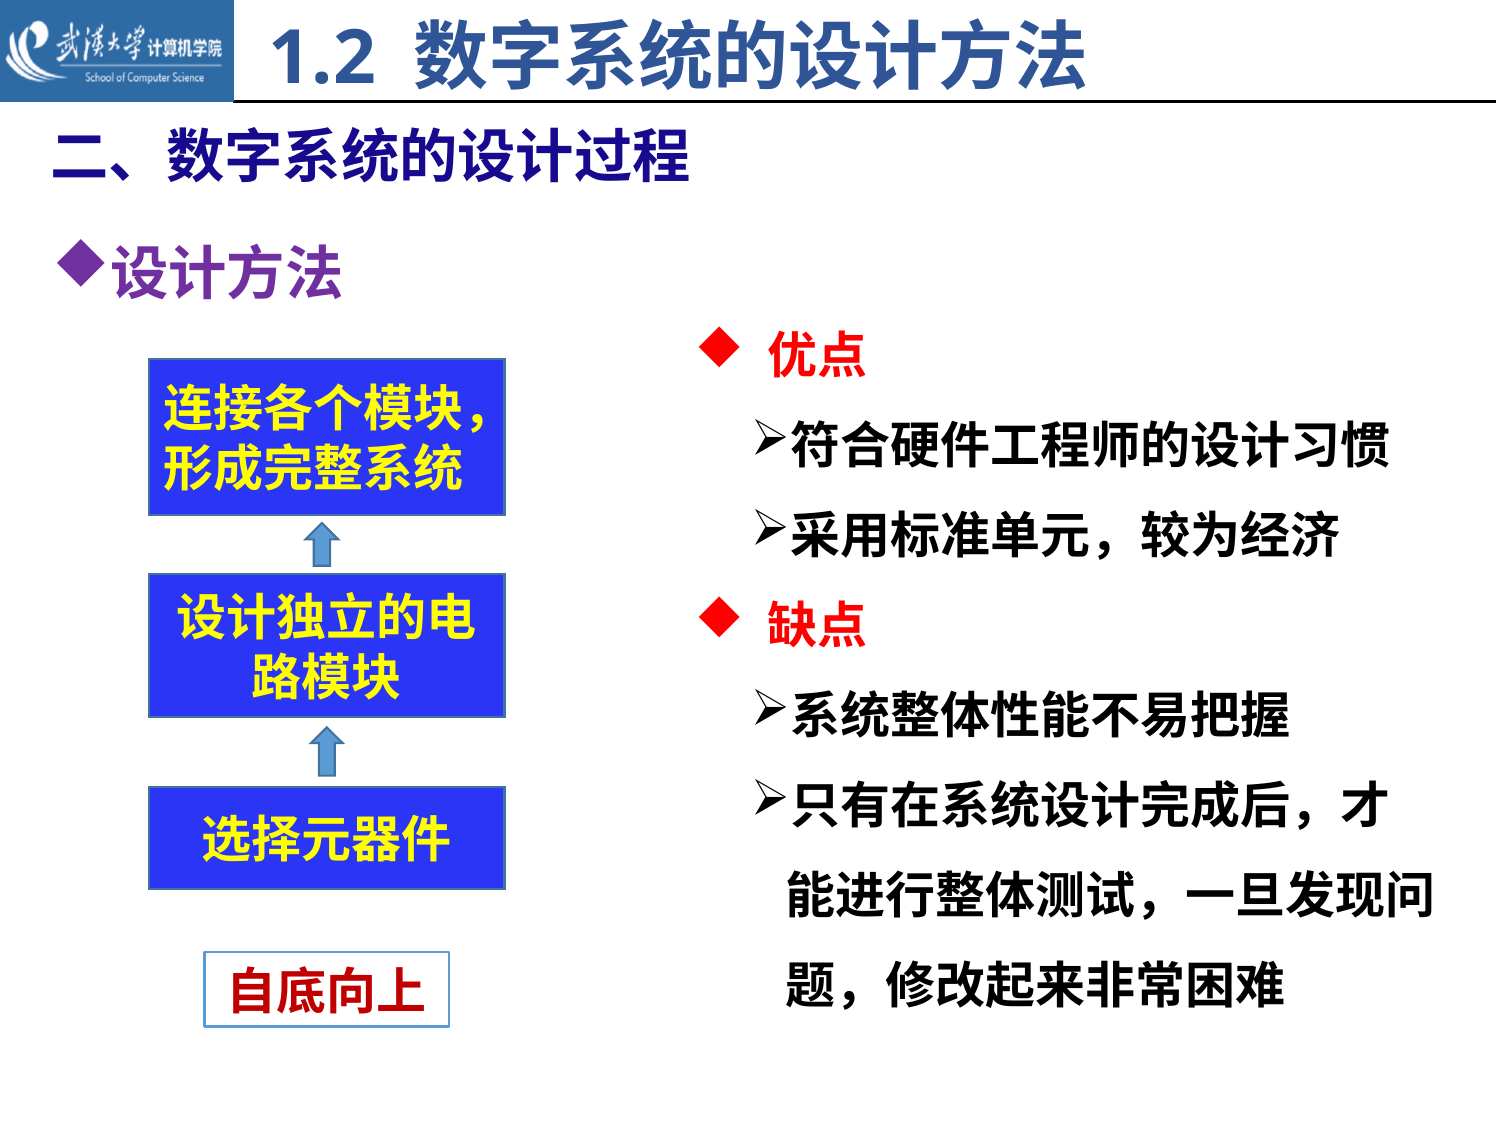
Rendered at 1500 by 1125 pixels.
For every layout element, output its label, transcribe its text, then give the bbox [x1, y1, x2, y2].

text_box 连接各个模块，形成完整系统 [148, 358, 506, 516]
text_box 选择元器件 [148, 786, 506, 890]
text_box 自底向上 [204, 952, 450, 1027]
picture [0, 0, 234, 102]
text_box [303, 521, 341, 567]
text_box 1.2 数字系统的设计方法 [254, 0, 1153, 101]
text_box 1.2 数字系统的设计方法 [254, 102, 1153, 106]
text_box 二、数字系统的设计过程 [7, 112, 787, 197]
text_box 设计独立的电路模块 [148, 573, 506, 718]
text_box [308, 725, 346, 777]
text_box 优点 符合硬件工程师的设计习惯 采用标准单元，较为经济 缺点 系统整体性能不易把握 只有在系统设计完成后，才能进行整体测试，一旦发现问题，修改起来非常困难 [679, 285, 1453, 1021]
text_box 设计方法 [37, 193, 398, 314]
